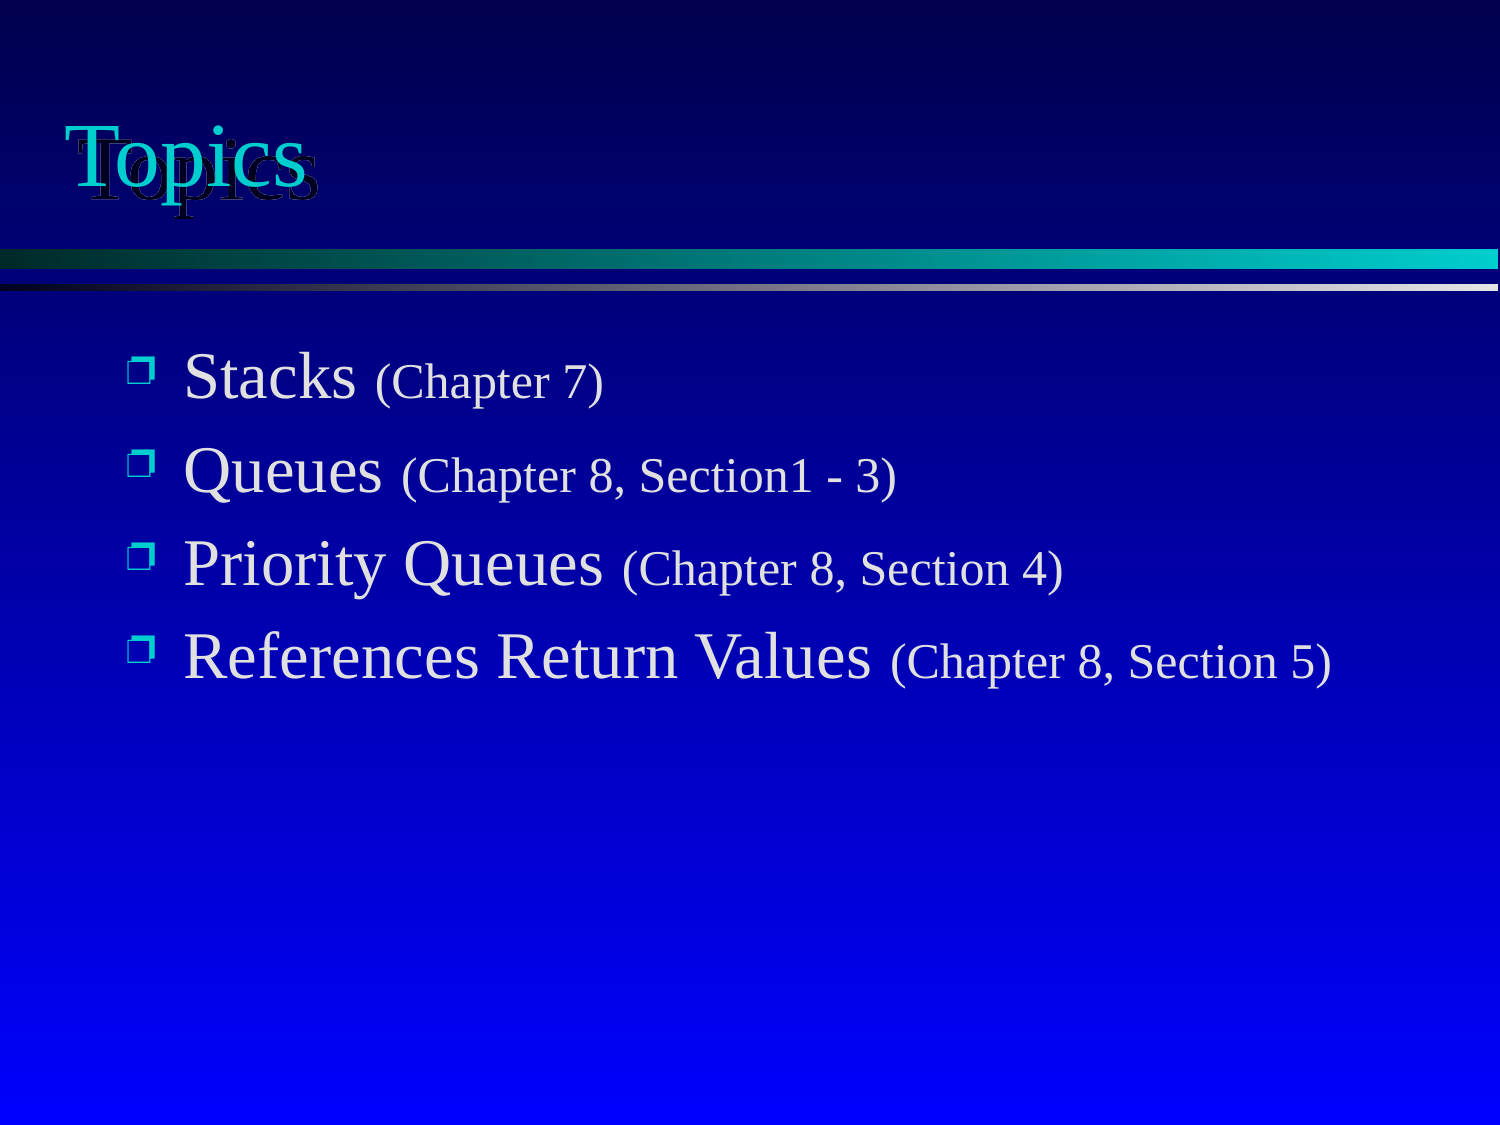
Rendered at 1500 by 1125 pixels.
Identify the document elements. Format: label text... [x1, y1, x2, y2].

list Stacks (Chapter 7) Queues (Chapter 8, Section1 - 3) Priority Queues (Chapter 8, Section 4) References Return Values (Chapter 8, Section 5) [111, 324, 1388, 1001]
title Topics [49, 55, 1326, 245]
